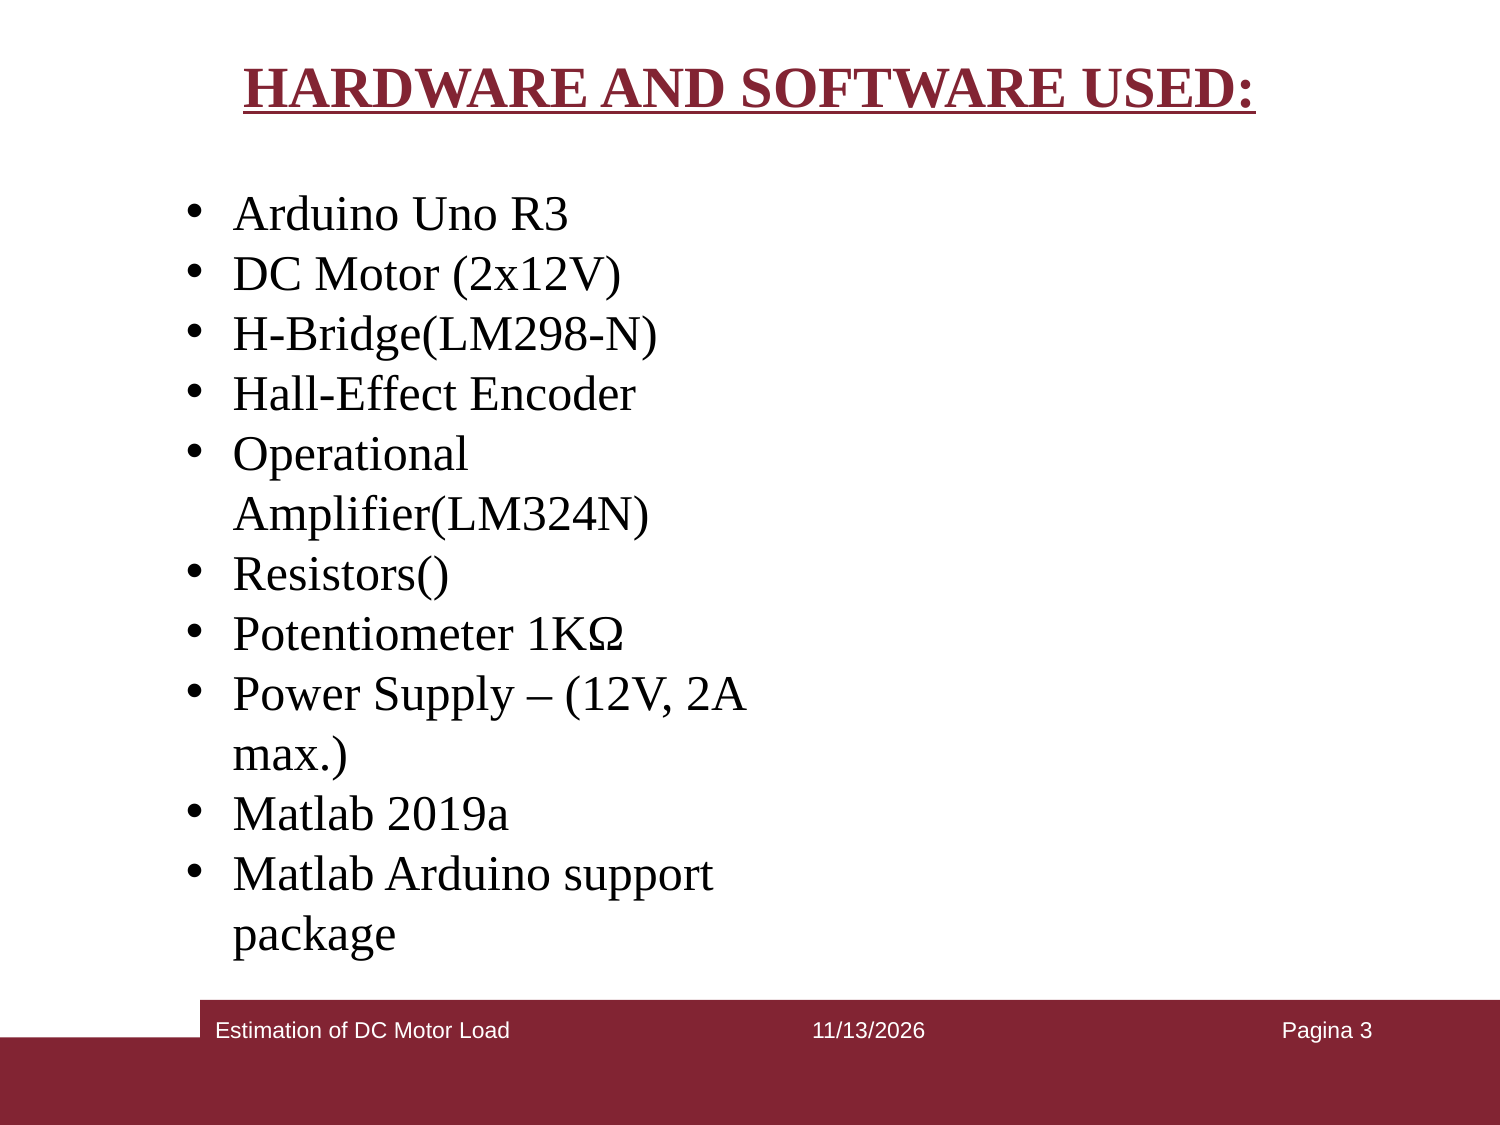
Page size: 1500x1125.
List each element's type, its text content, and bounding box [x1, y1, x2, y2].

slide_number Pagina 3 [1074, 1008, 1388, 1084]
footer Estimation of DC Motor Load [200, 1008, 675, 1084]
text_box HARDWARE AND SOFTWARE USED: [47, 41, 1453, 127]
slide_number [712, 1008, 1025, 1084]
text_box Arduino Uno R3 DC Motor (2x12V) H-Bridge(LM298-N) Hall-Effect Encoder Operational Amplifier(LM324N) Resistors() Potentiometer 1KΩ Power Supply – (12V, 2A max.) Matlab 2019a Matlab Arduino support package [171, 172, 829, 968]
